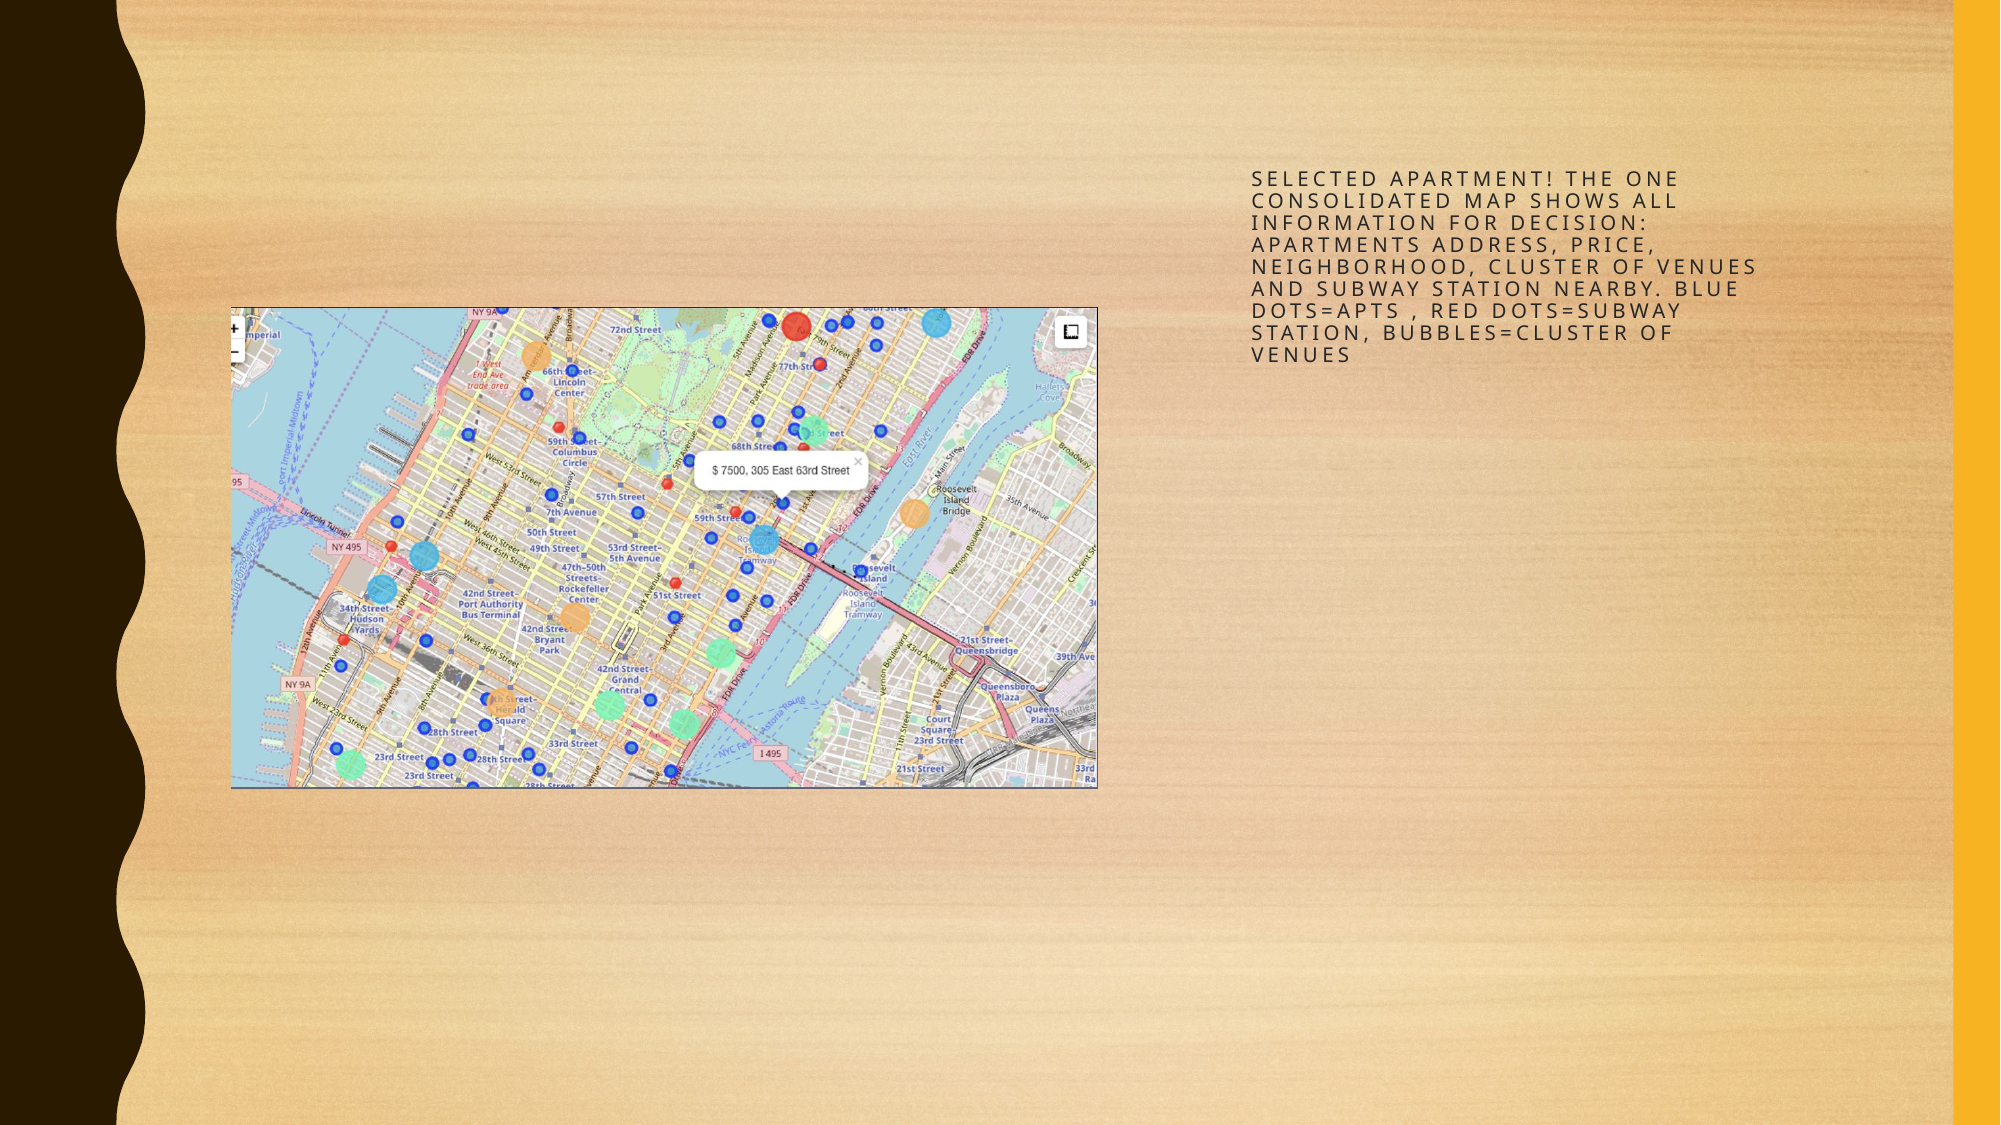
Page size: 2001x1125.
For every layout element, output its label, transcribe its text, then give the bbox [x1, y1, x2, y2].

title Selected Apartment! The ONE consolidated map shows all information for decision: Apartments address, price, neighborhood, cluster of venues and subway station nearby. Blue dots=apts , Red dots=Subway station, Bubbles=Cluster of Venues [1236, 161, 1788, 375]
picture [117, 0, 1953, 1125]
